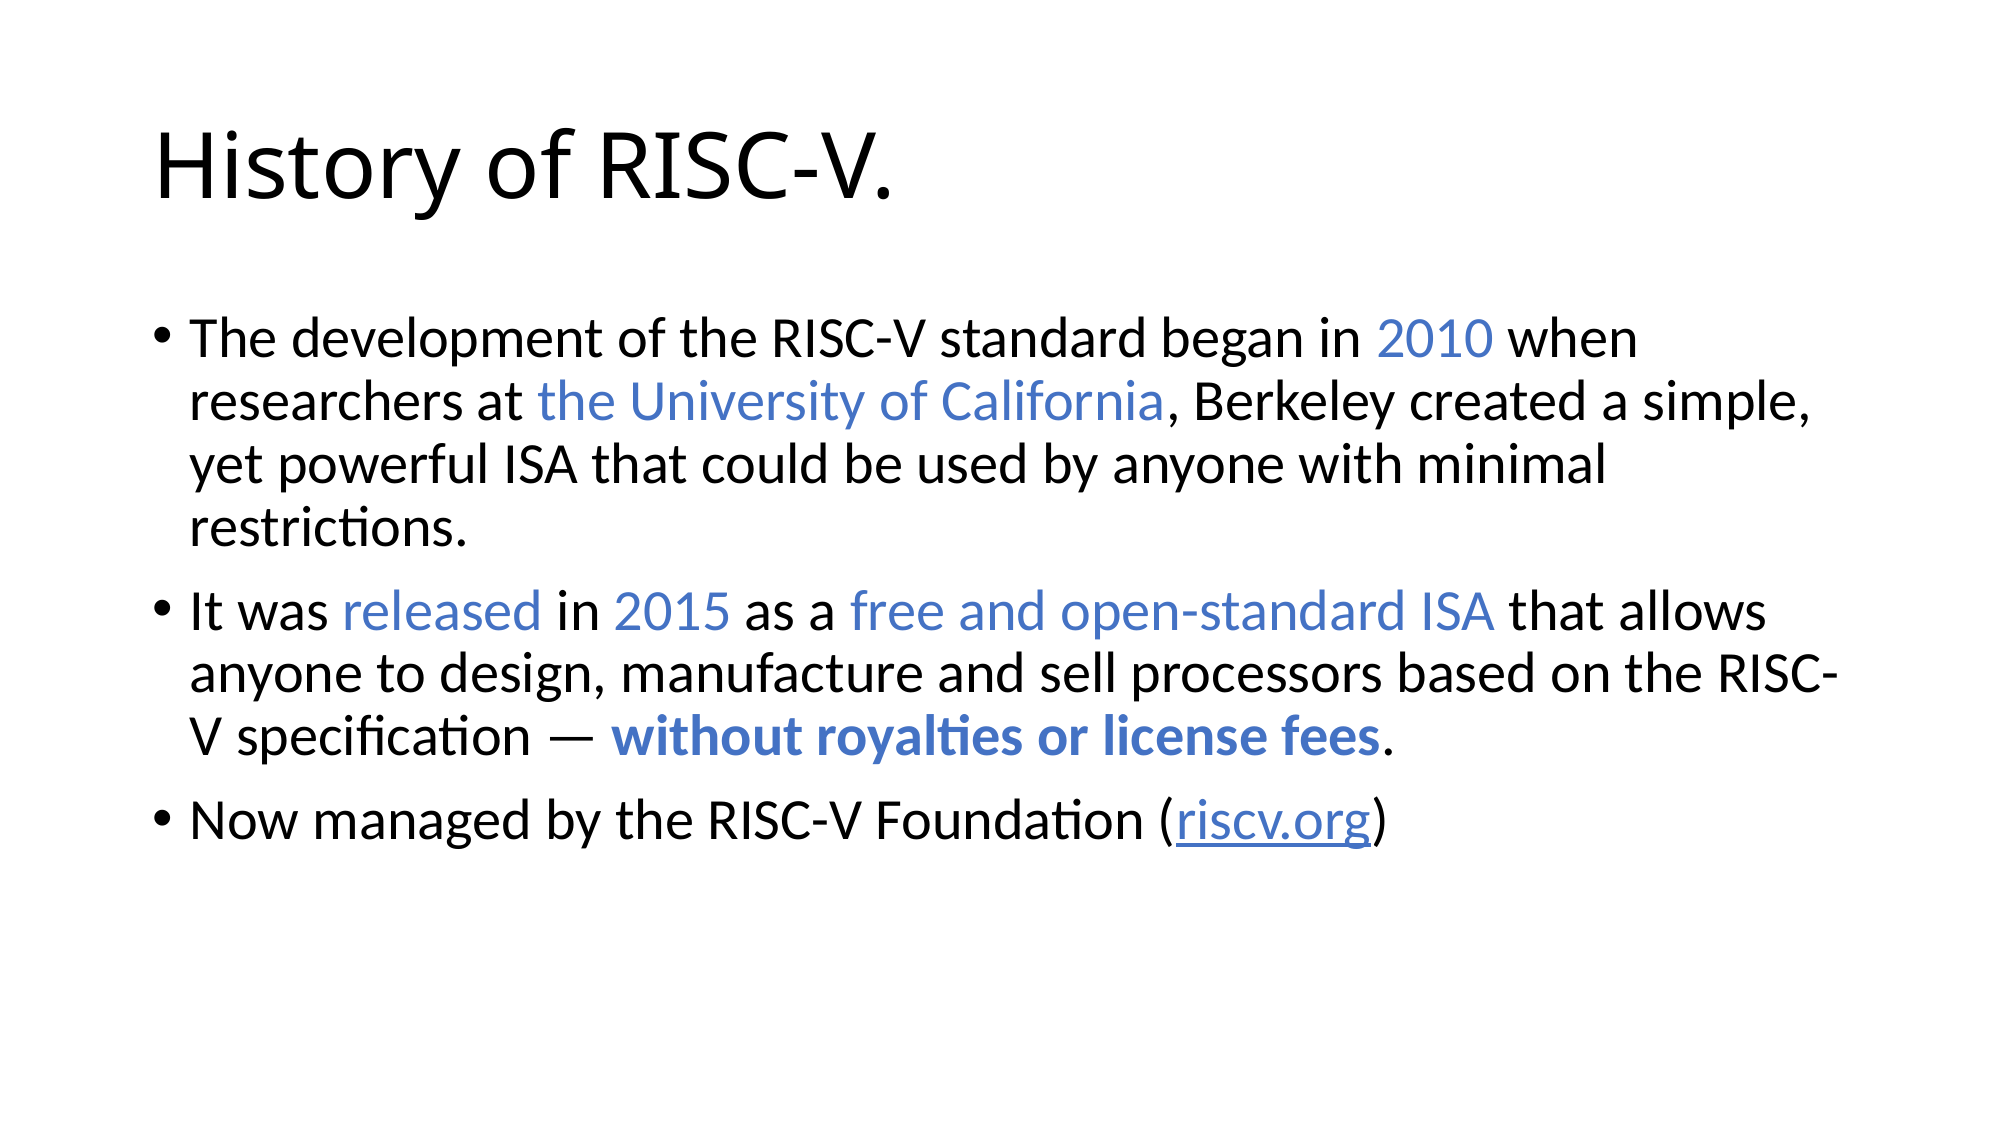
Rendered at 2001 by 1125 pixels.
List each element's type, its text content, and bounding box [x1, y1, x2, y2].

title History of RISC-V. [137, 59, 1863, 278]
list The development of the RISC-V standard began in 2010 when researchers at the University of California, Berkeley created a simple, yet powerful ISA that could be used by anyone with minimal restrictions. It was released in 2015 as a free and open-standard ISA that allows anyone to design, manufacture and sell processors based on the RISC-V specification — without royalties or license fees. Now managed by the RISC-V Foundation (riscv.org) [137, 299, 1863, 1014]
